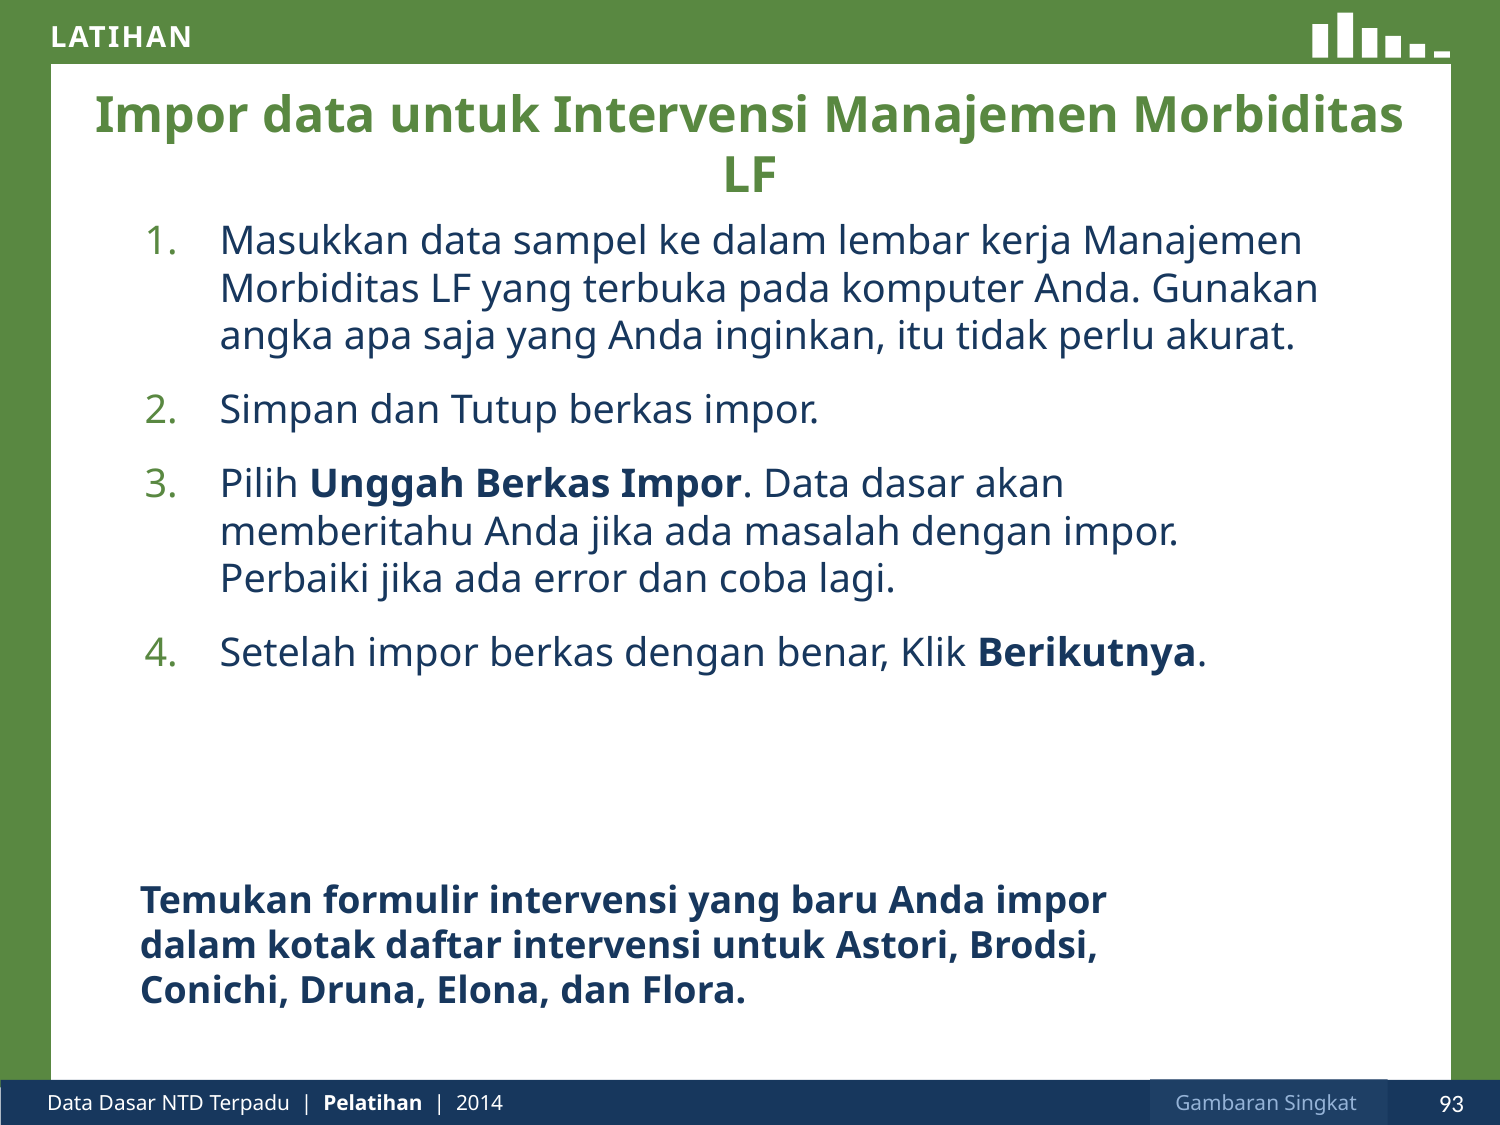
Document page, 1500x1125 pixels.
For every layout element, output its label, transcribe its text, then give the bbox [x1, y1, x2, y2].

list Masukkan data sampel ke dalam lembar kerja Manajemen Morbiditas LF yang terbuka pada komputer Anda. Gunakan angka apa saja yang Anda inginkan, itu tidak perlu akurat. Simpan dan Tutup berkas impor. Pilih Unggah Berkas Impor. Data dasar akan memberitahu Anda jika ada masalah dengan impor. Perbaiki jika ada error dan coba lagi. Setelah impor berkas dengan benar, Klik Berikutnya. [129, 207, 1341, 1021]
title Impor data untuk Intervensi Manajemen Morbiditas LF [50, 75, 1450, 193]
text_box Temukan formulir intervensi yang baru Anda impor dalam kotak daftar intervensi untuk Astori, Brodsi, Conichi, Druna, Elona, dan Flora. [124, 868, 1235, 1019]
